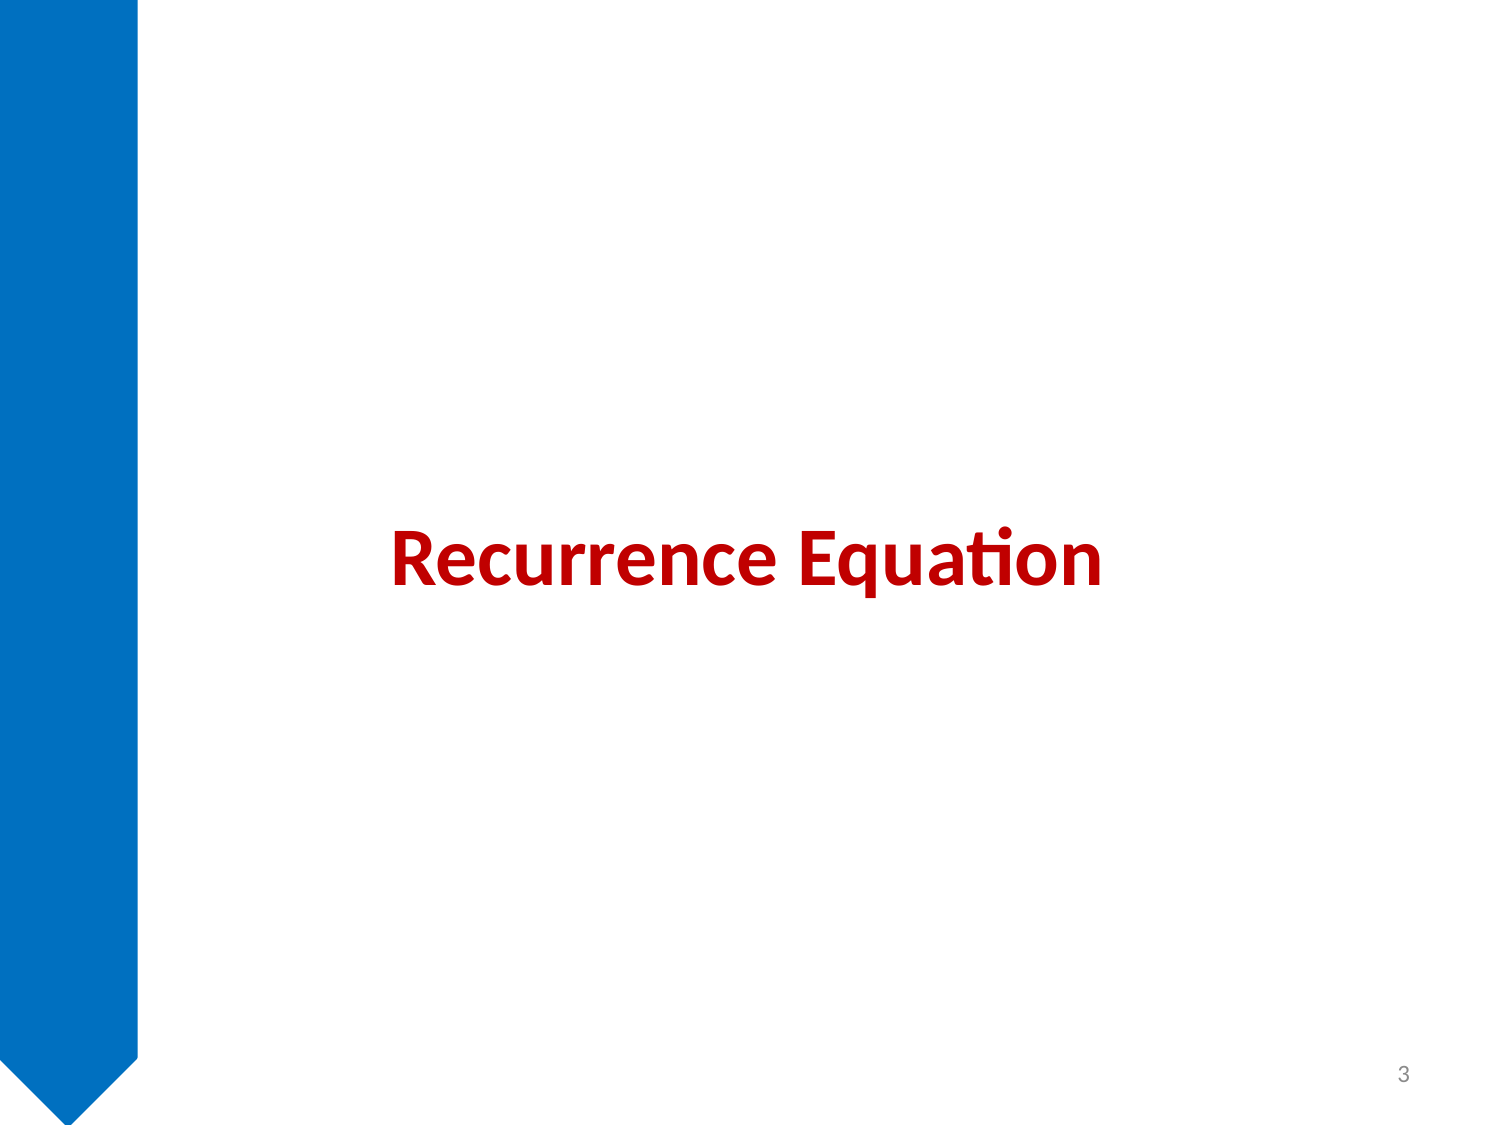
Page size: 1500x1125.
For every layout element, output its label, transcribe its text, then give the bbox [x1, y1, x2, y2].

slide_number 3 [1074, 1042, 1425, 1103]
title Recurrence Equation [375, 494, 1125, 631]
text_box [0, 0, 138, 1125]
